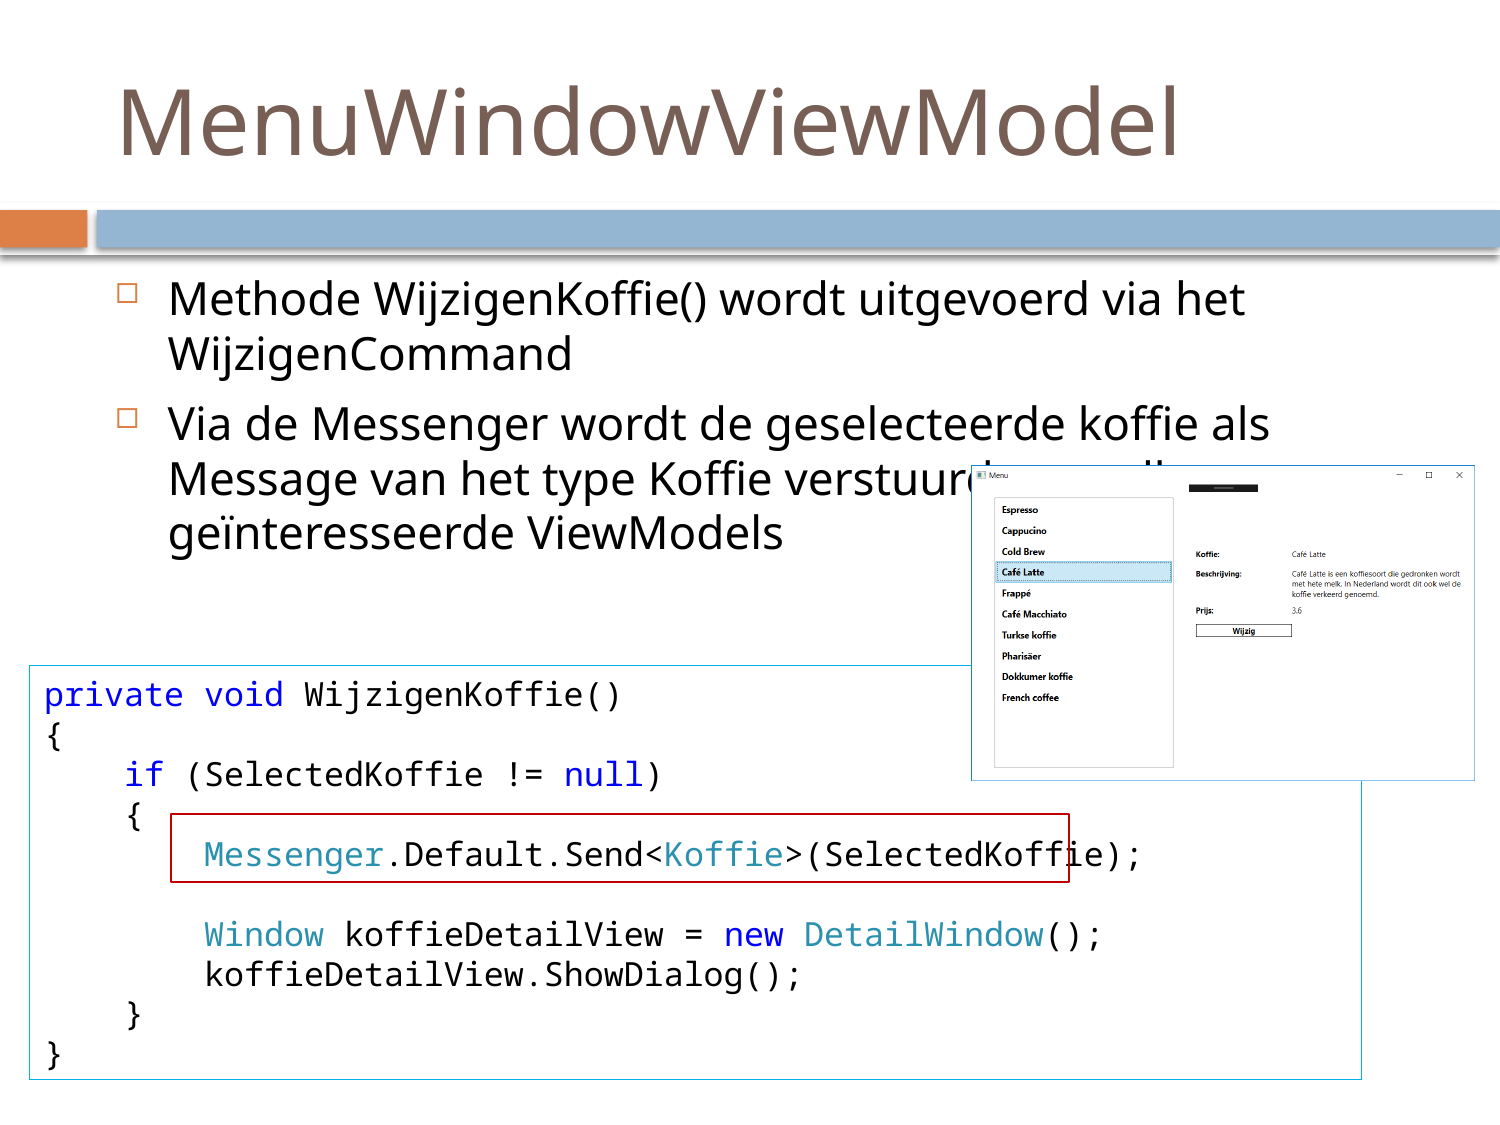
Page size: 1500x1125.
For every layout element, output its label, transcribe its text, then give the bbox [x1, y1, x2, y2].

text_box private void WijzigenKoffie() { if (SelectedKoffie != null) { Messenger.Default.Send<Koffie>(SelectedKoffie); Window koffieDetailView = new DetailWindow(); koffieDetailView.ShowDialog(); } } [29, 665, 1362, 1080]
list Methode WijzigenKoffie() wordt uitgevoerd via het WijzigenCommand Via de Messenger wordt de geselecteerde koffie als Message van het type Koffie verstuurd naar alle geïnteresseerde ViewModels [100, 262, 1483, 587]
text_box [170, 813, 1070, 884]
picture [970, 465, 1475, 782]
title MenuWindowViewModel [100, 37, 1438, 200]
